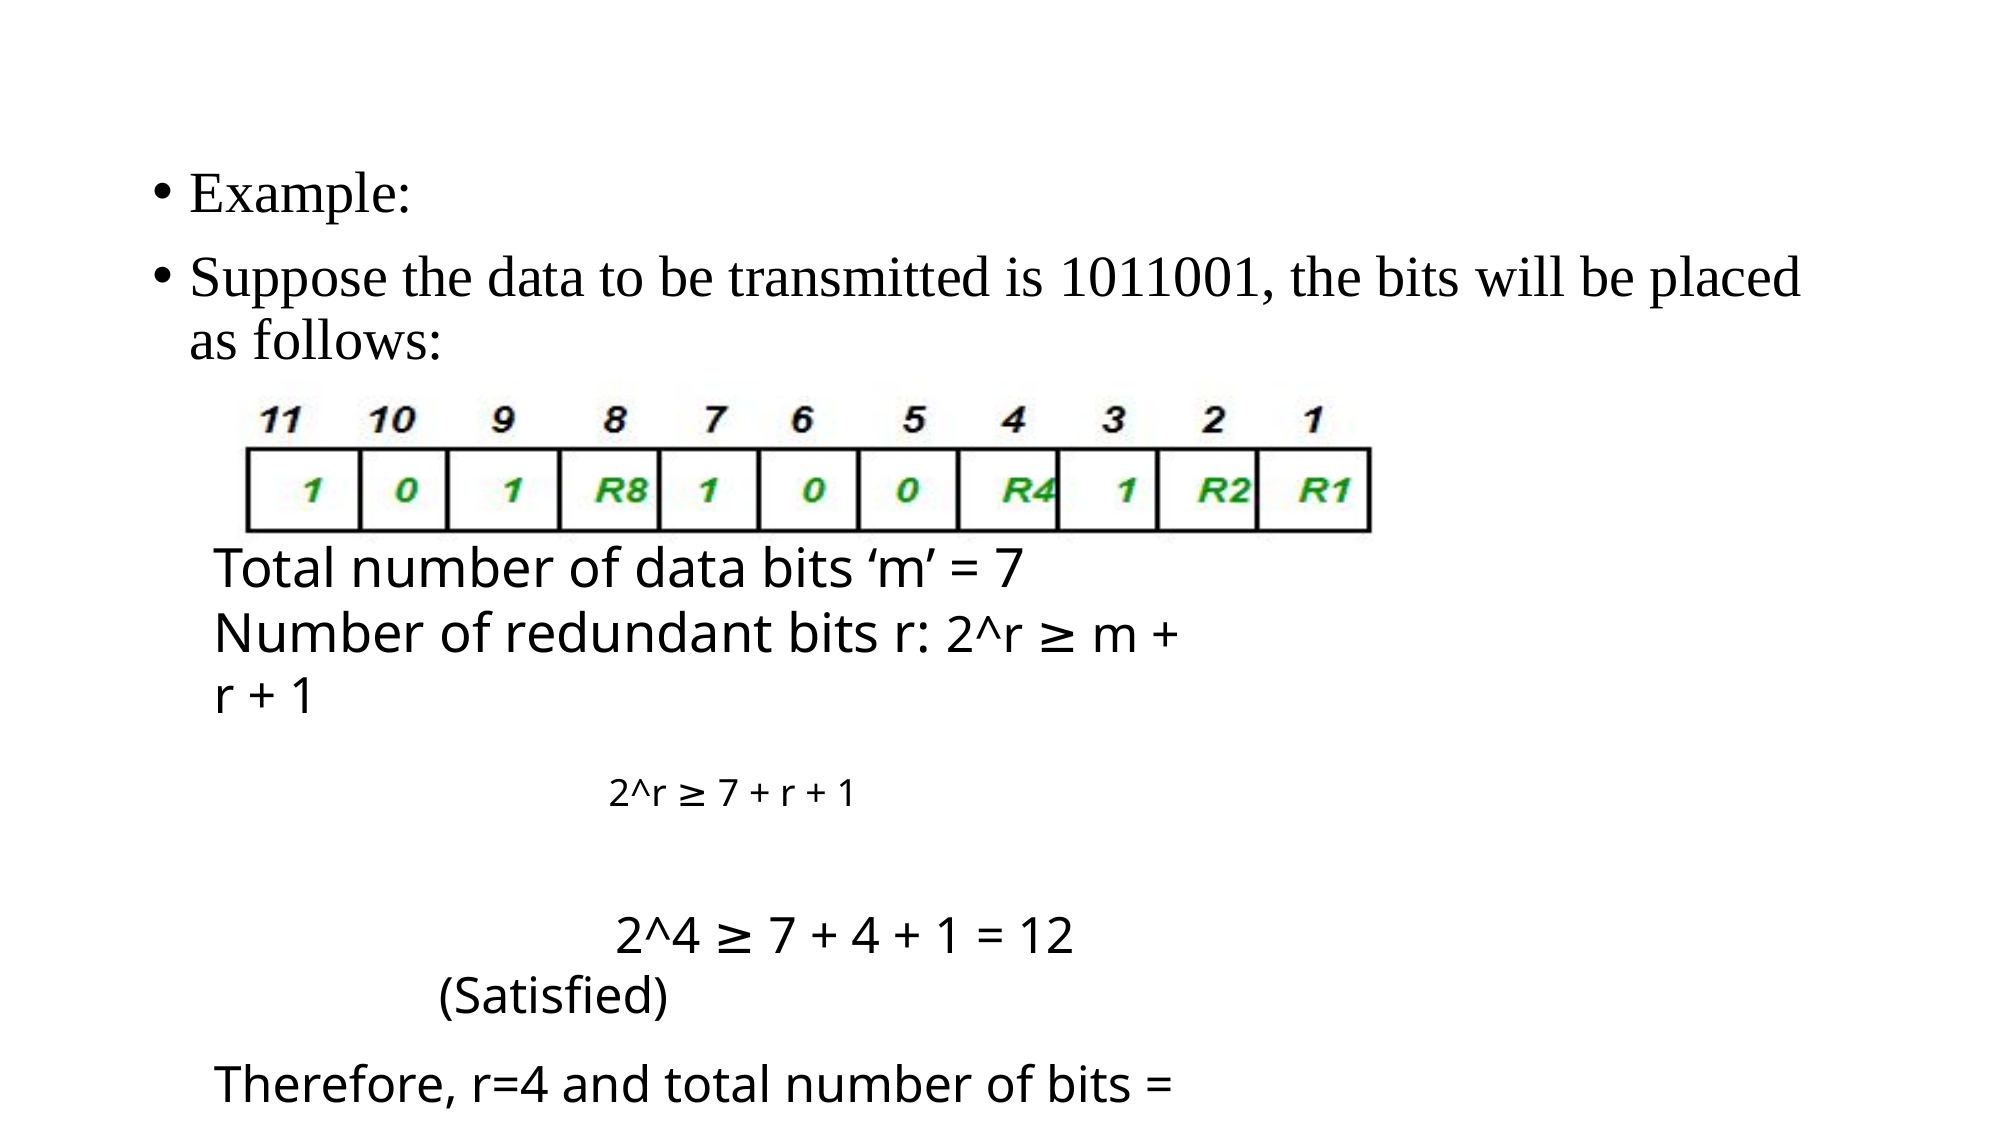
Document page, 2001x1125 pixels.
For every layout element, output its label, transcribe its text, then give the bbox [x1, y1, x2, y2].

picture [199, 380, 1487, 601]
list Example: Suppose the data to be transmitted is 1011001, the bits will be placed as follows: [137, 154, 1863, 1014]
text_box Total number of data bits ‘m’ = 7 Number of redundant bits r: 2^r ≥ m + r + 1 2^r ≥ 7 + r + 1 2^4 ≥ 7 + 4 + 1 = 12 (Satisfied) Therefore, r=4 and total number of bits = m+r =7+4=11; [199, 601, 1200, 1125]
